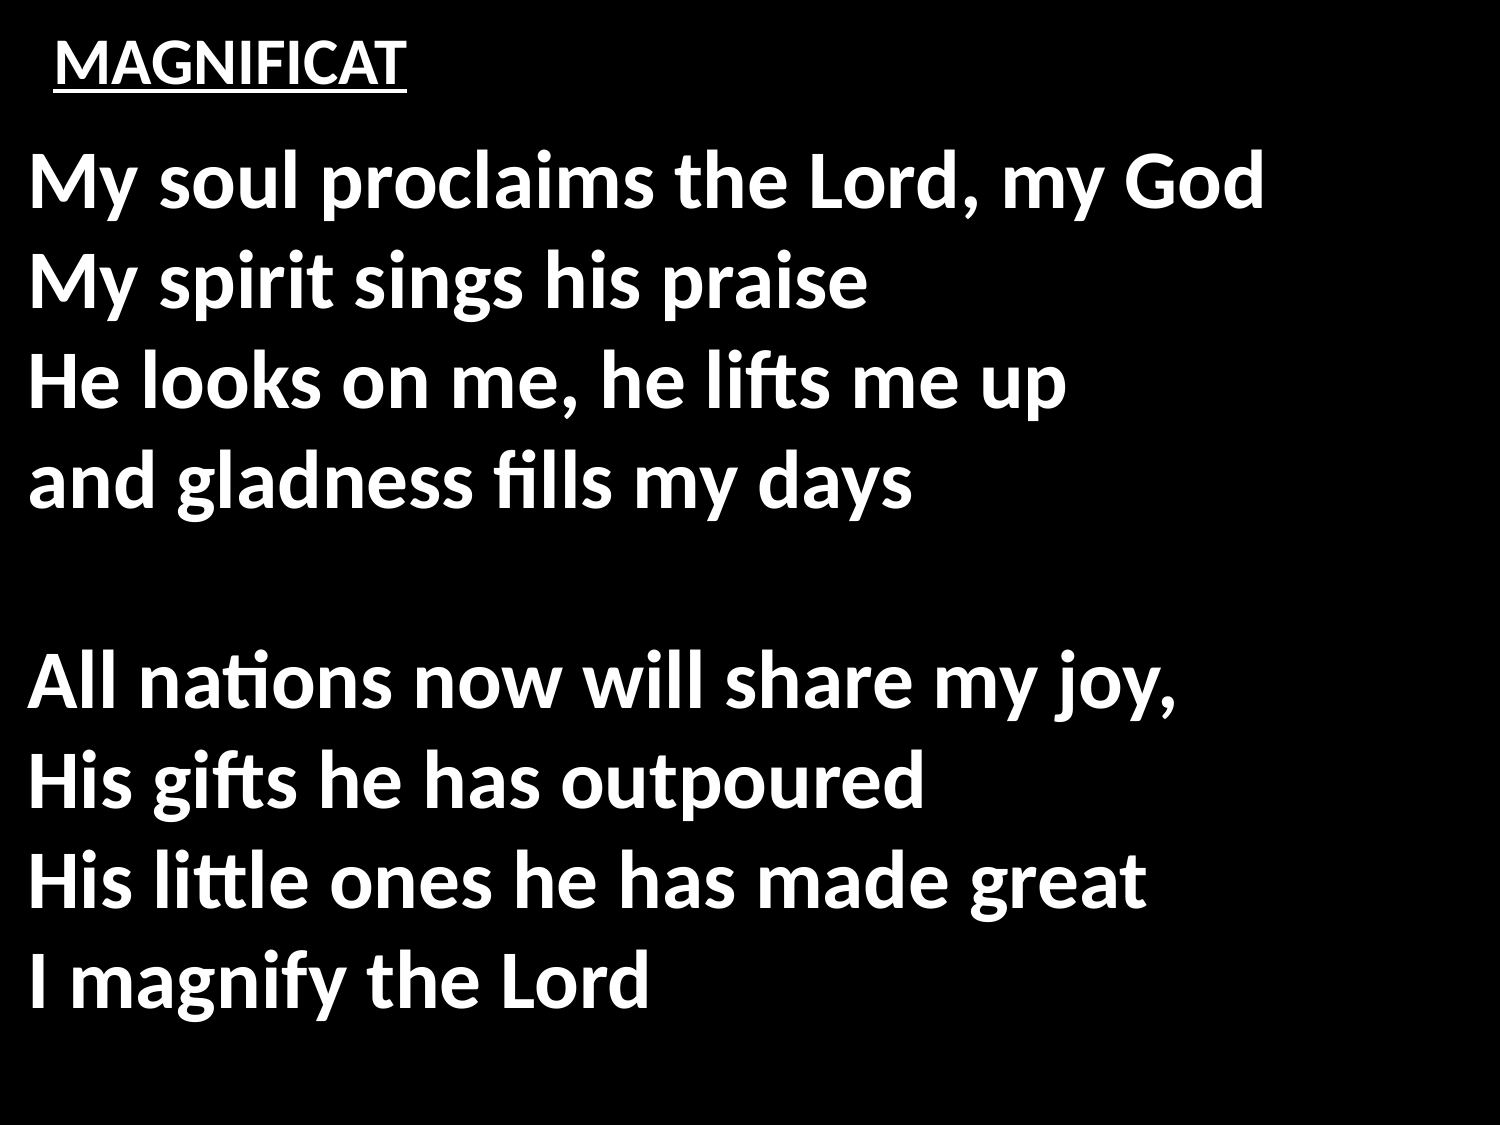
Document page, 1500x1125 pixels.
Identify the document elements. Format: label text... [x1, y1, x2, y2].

title MAGNIFICAT [10, 0, 1490, 117]
list My soul proclaims the Lord, my God My spirit sings his praise He looks on me, he lifts me up and gladness fills my days All nations now will share my joy, His gifts he has outpoured His little ones he has made great I magnify the Lord [8, 125, 1489, 1116]
